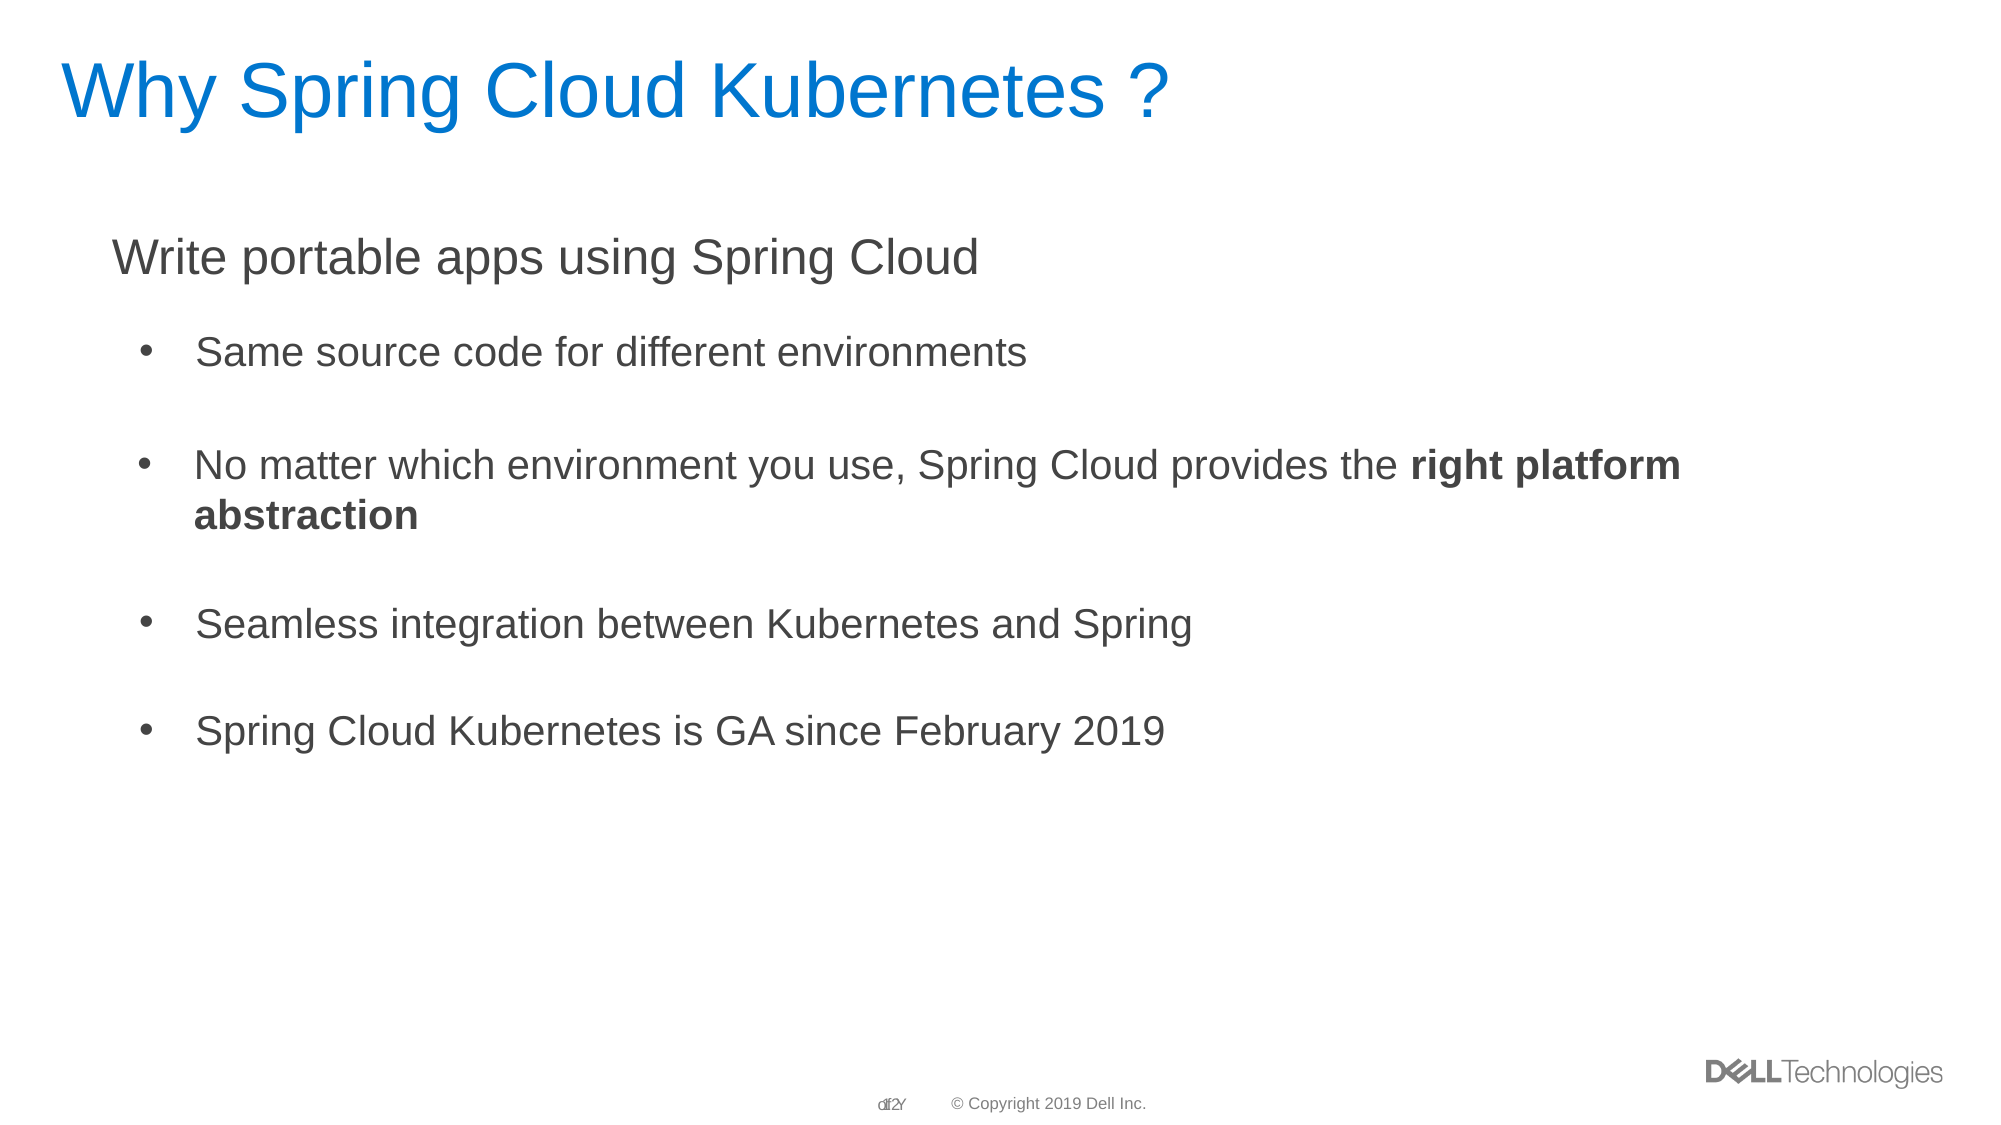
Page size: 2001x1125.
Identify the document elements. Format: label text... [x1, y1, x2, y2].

text_box No matter which environment you use, Spring Cloud provides the right platform abstraction [122, 430, 1760, 546]
text_box Spring Cloud Kubernetes is GA since February 2019 [124, 696, 1761, 762]
text_box Seamless integration between Kubernetes and Spring [124, 588, 1761, 654]
text_box Same source code for different environments [124, 317, 1761, 383]
text_box Write portable apps using Spring Cloud [97, 216, 1734, 292]
picture [1706, 1058, 1943, 1089]
title Why Spring Cloud Kubernetes ? [61, 50, 1938, 135]
